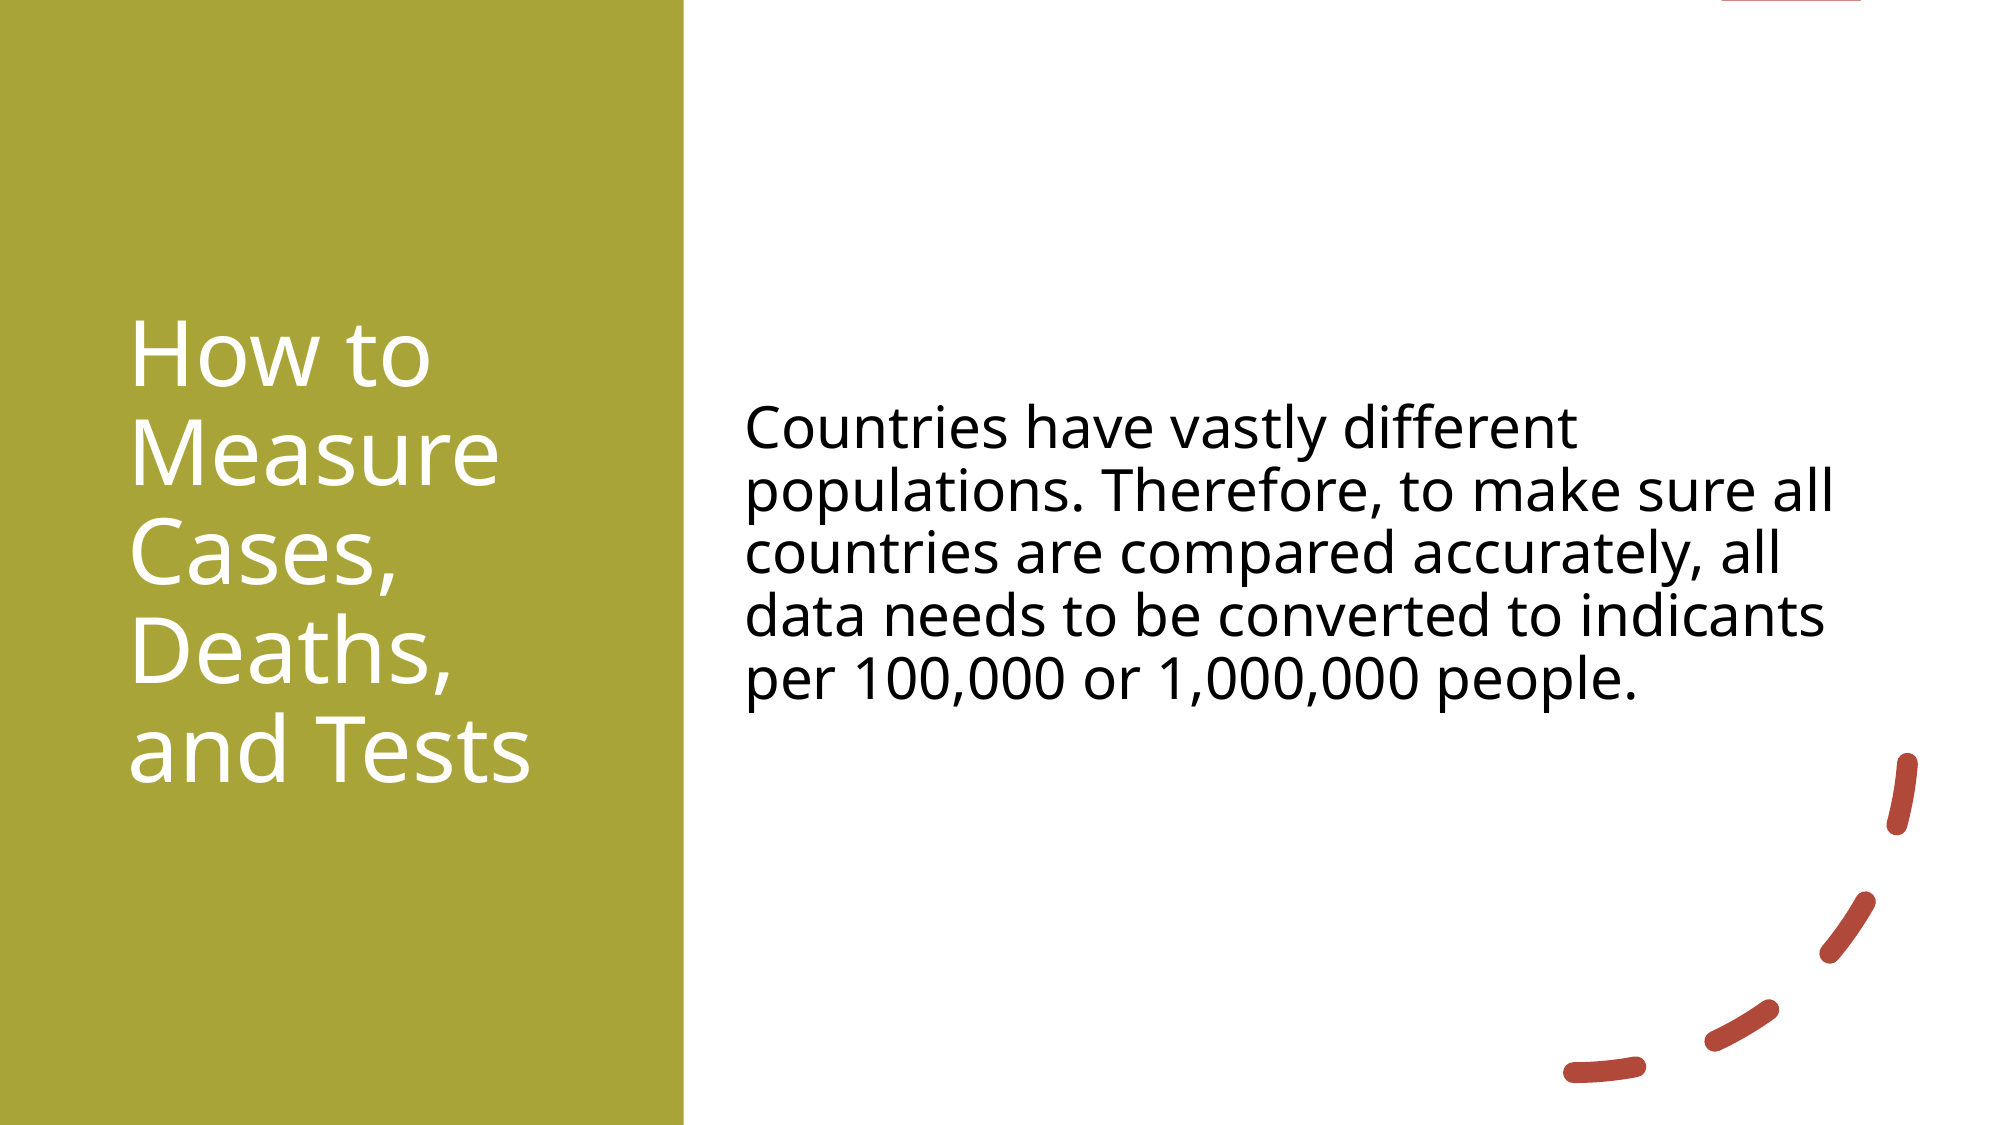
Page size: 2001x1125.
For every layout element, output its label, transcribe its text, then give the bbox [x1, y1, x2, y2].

text_box [1572, 737, 1909, 1074]
list Countries have vastly different populations. Therefore, to make sure all countries are compared accurately, all data needs to be converted to indicants per 100,000 or 1,000,000 people. [729, 97, 1863, 1014]
text_box [0, 0, 685, 1125]
title How to Measure Cases, Deaths, and Tests [112, 97, 638, 1014]
text_box [685, 0, 2000, 1125]
